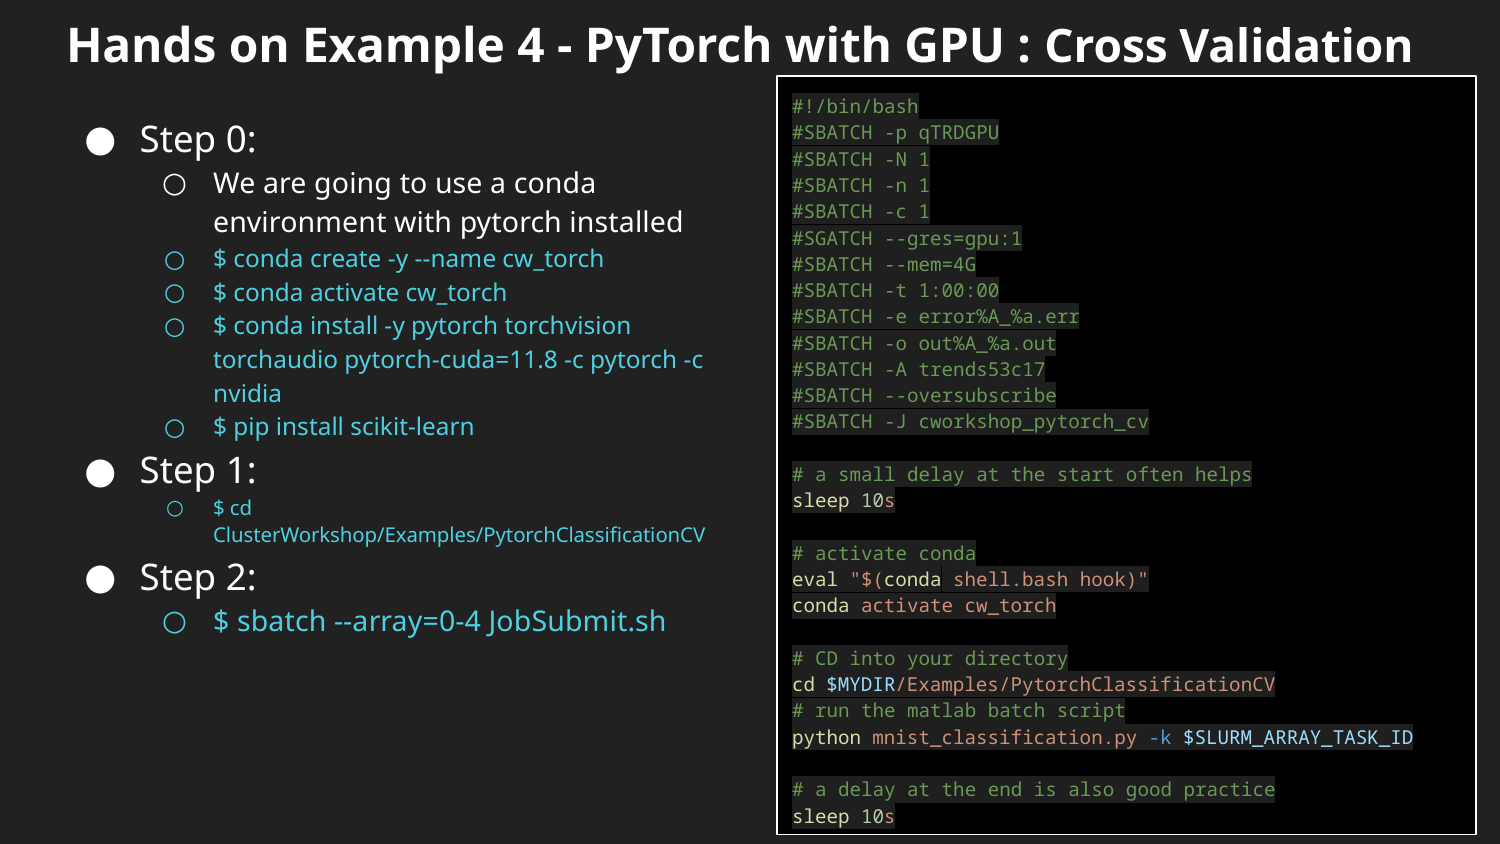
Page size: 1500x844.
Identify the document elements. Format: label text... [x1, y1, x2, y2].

title Hands on Example 4 - PyTorch with GPU : Cross Validation [51, 0, 1449, 94]
list #!/bin/bash #SBATCH -p qTRDGPU #SBATCH -N 1 #SBATCH -n 1 #SBATCH -c 1 #SGATCH --gres=gpu:1 #SBATCH --mem=4G #SBATCH -t 1:00:00 #SBATCH -e error%A_%a.err #SBATCH -o out%A_%a.out #SBATCH -A trends53c17 #SBATCH --oversubscribe #SBATCH -J cworkshop_pytorch_cv # a small delay at the start often helps sleep 10s # activate conda eval "$(conda shell.bash hook)" conda activate cw_torch # CD into your directory cd $MYDIR/Examples/PytorchClassificationCV # run the matlab batch script python mnist_classification.py -k $SLURM_ARRAY_TASK_ID # a delay at the end is also good practice sleep 10s [777, 76, 1476, 835]
list Step 0: We are going to use a conda environment with pytorch installed $ conda create -y --name cw_torch $ conda activate cw_torch $ conda install -y pytorch torchvision torchaudio pytorch-cuda=11.8 -c pytorch -c nvidia $ pip install scikit-learn Step 1: $ cd ClusterWorkshop/Examples/PytorchClassificationCV Step 2: $ sbatch --array=0-4 JobSubmit.sh [51, 93, 750, 655]
